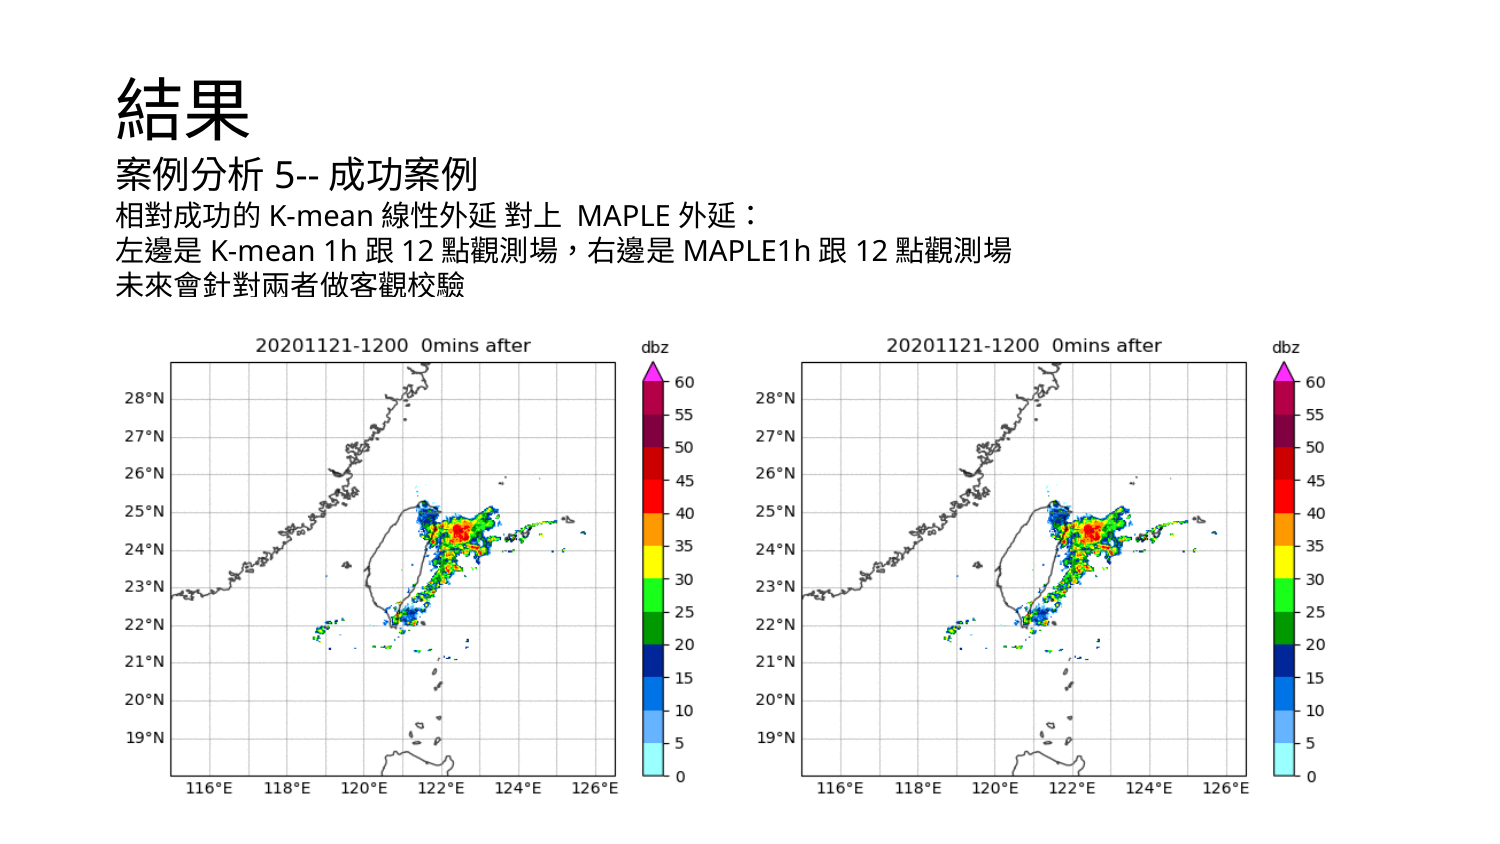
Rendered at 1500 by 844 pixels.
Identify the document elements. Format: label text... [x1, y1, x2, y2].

text_box 相對成功的K-mean線性外延 對上 MAPLE外延： 左邊是K-mean 1h跟12點觀測場，右邊是MAPLE1h跟12點觀測場 未來會針對兩者做客觀校驗 [100, 182, 1101, 295]
picture [67, 297, 1433, 835]
text_box 結果 案例分析5--成功案例 [100, 61, 1475, 211]
